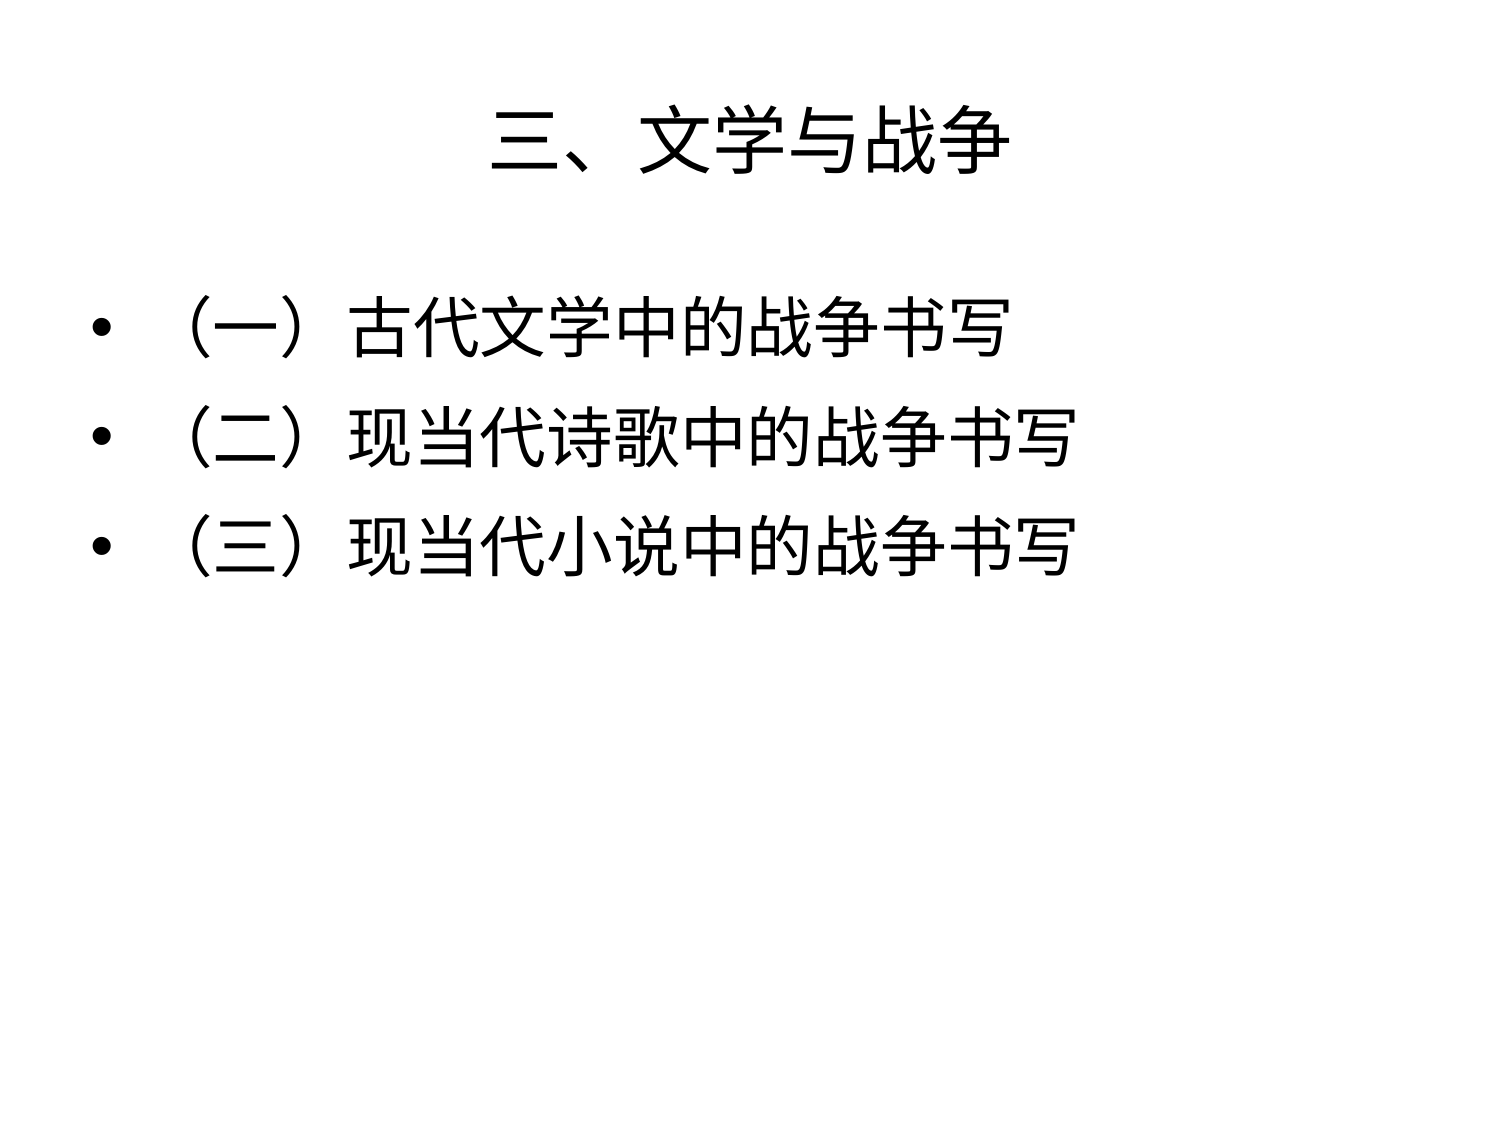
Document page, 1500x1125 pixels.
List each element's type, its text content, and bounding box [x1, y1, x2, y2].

title 三、文学与战争 [75, 45, 1425, 233]
list （一）古代文学中的战争书写 （二）现当代诗歌中的战争书写 （三）现当代小说中的战争书写 [75, 262, 1453, 1059]
